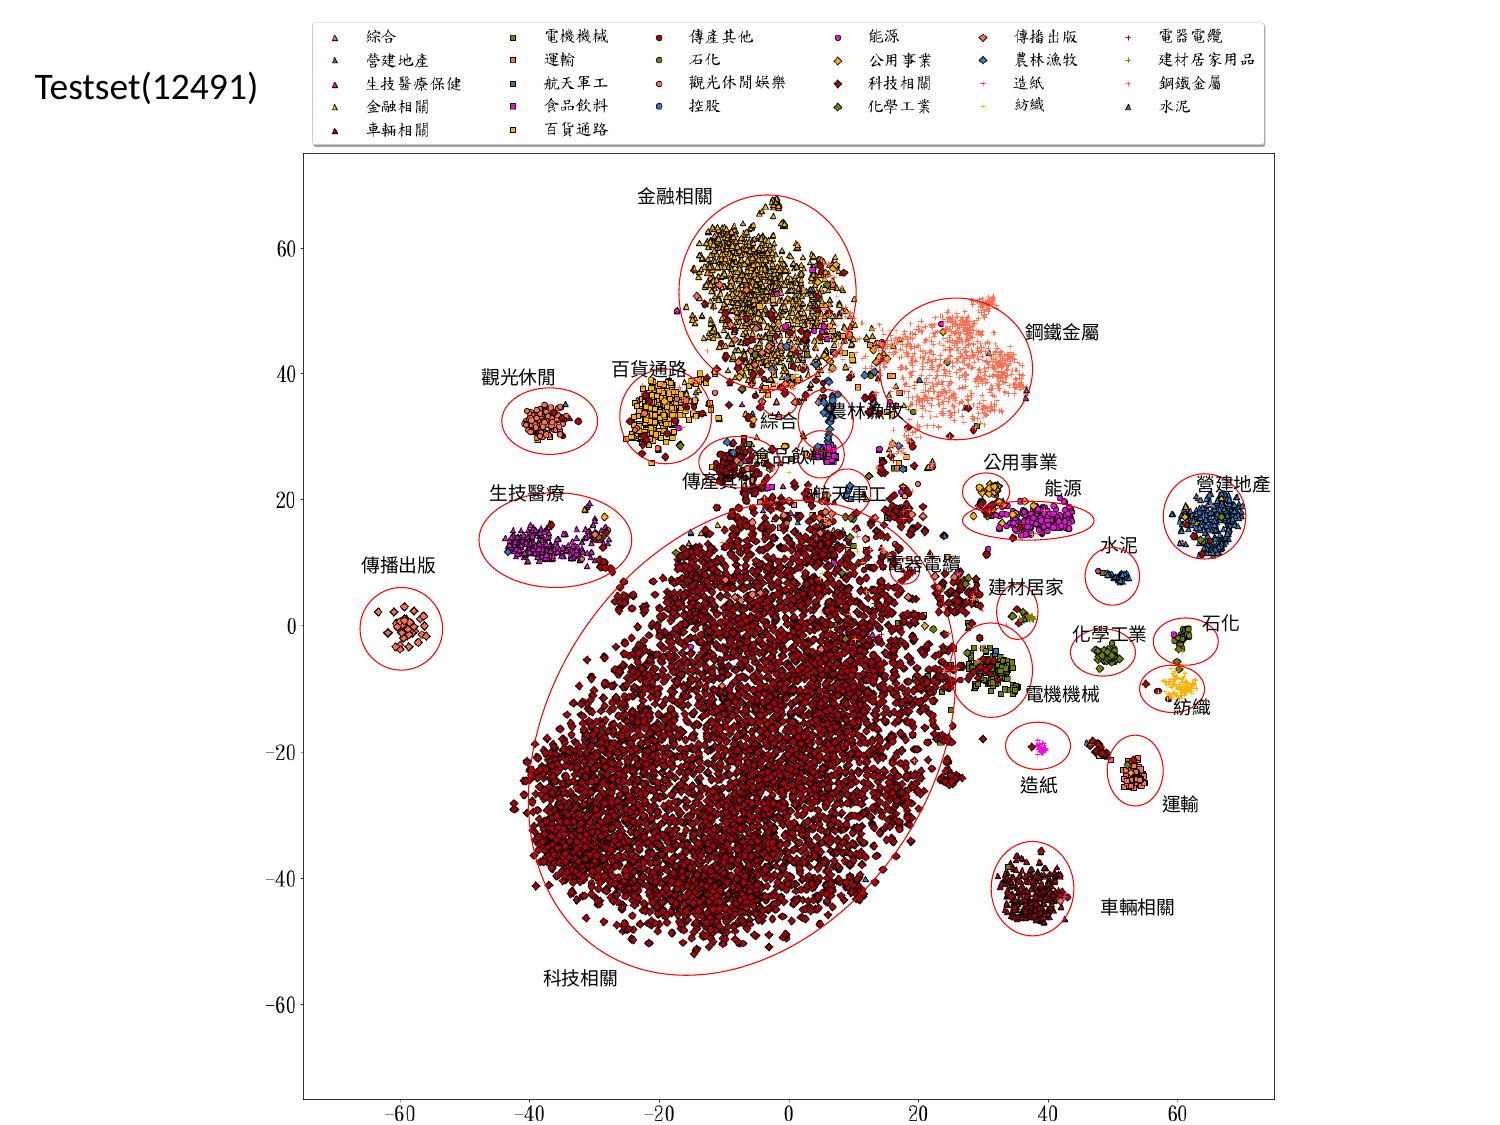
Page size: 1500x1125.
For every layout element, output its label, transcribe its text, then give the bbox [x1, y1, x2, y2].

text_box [146, 2, 1399, 1125]
text_box Testset(12491) [19, 54, 141, 115]
